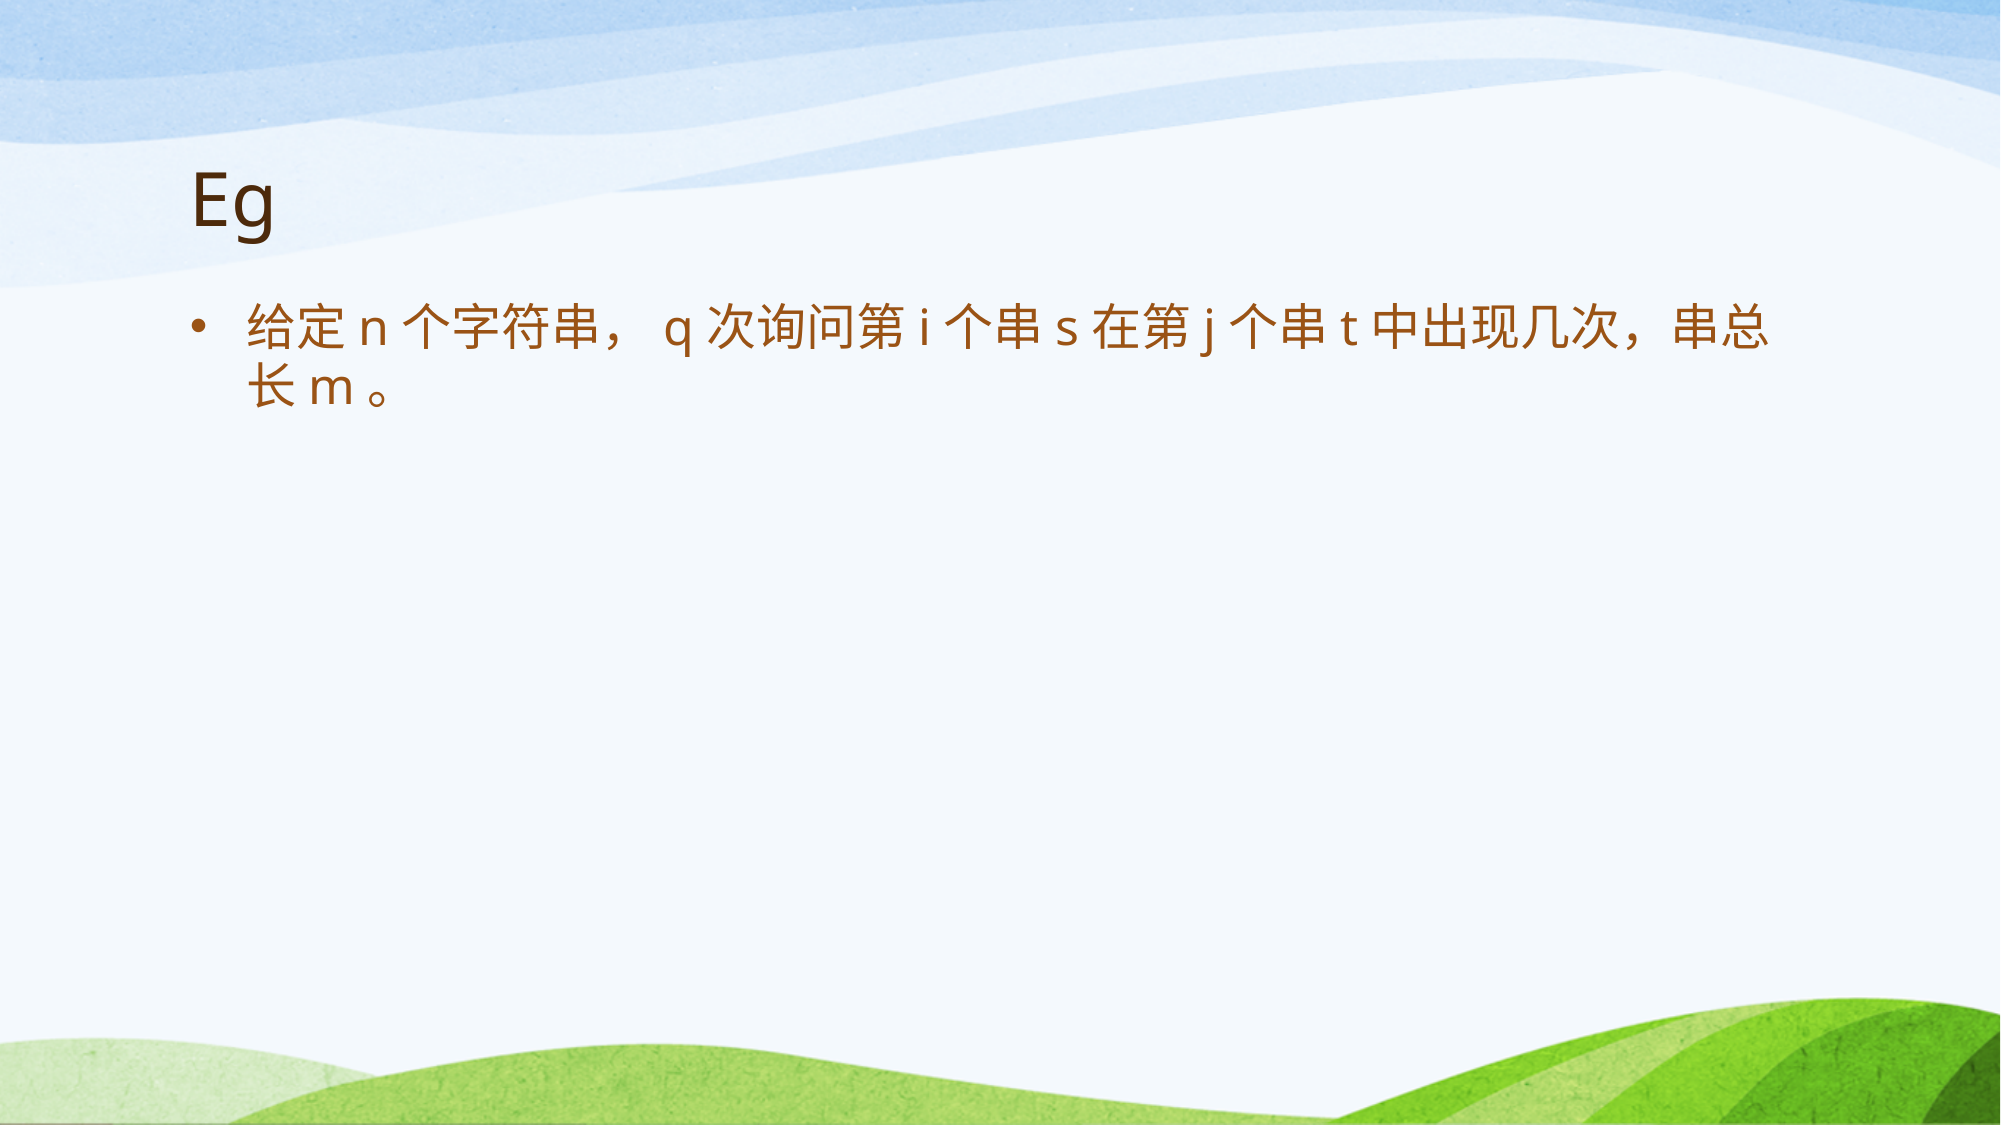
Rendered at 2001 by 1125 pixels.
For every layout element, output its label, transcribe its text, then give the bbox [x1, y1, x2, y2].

picture [0, 0, 2001, 1125]
list 给定n个字符串，q次询问第i个串s在第j个串t中出现几次，串总长m。 [174, 287, 1825, 982]
title Eg [174, 50, 1825, 250]
